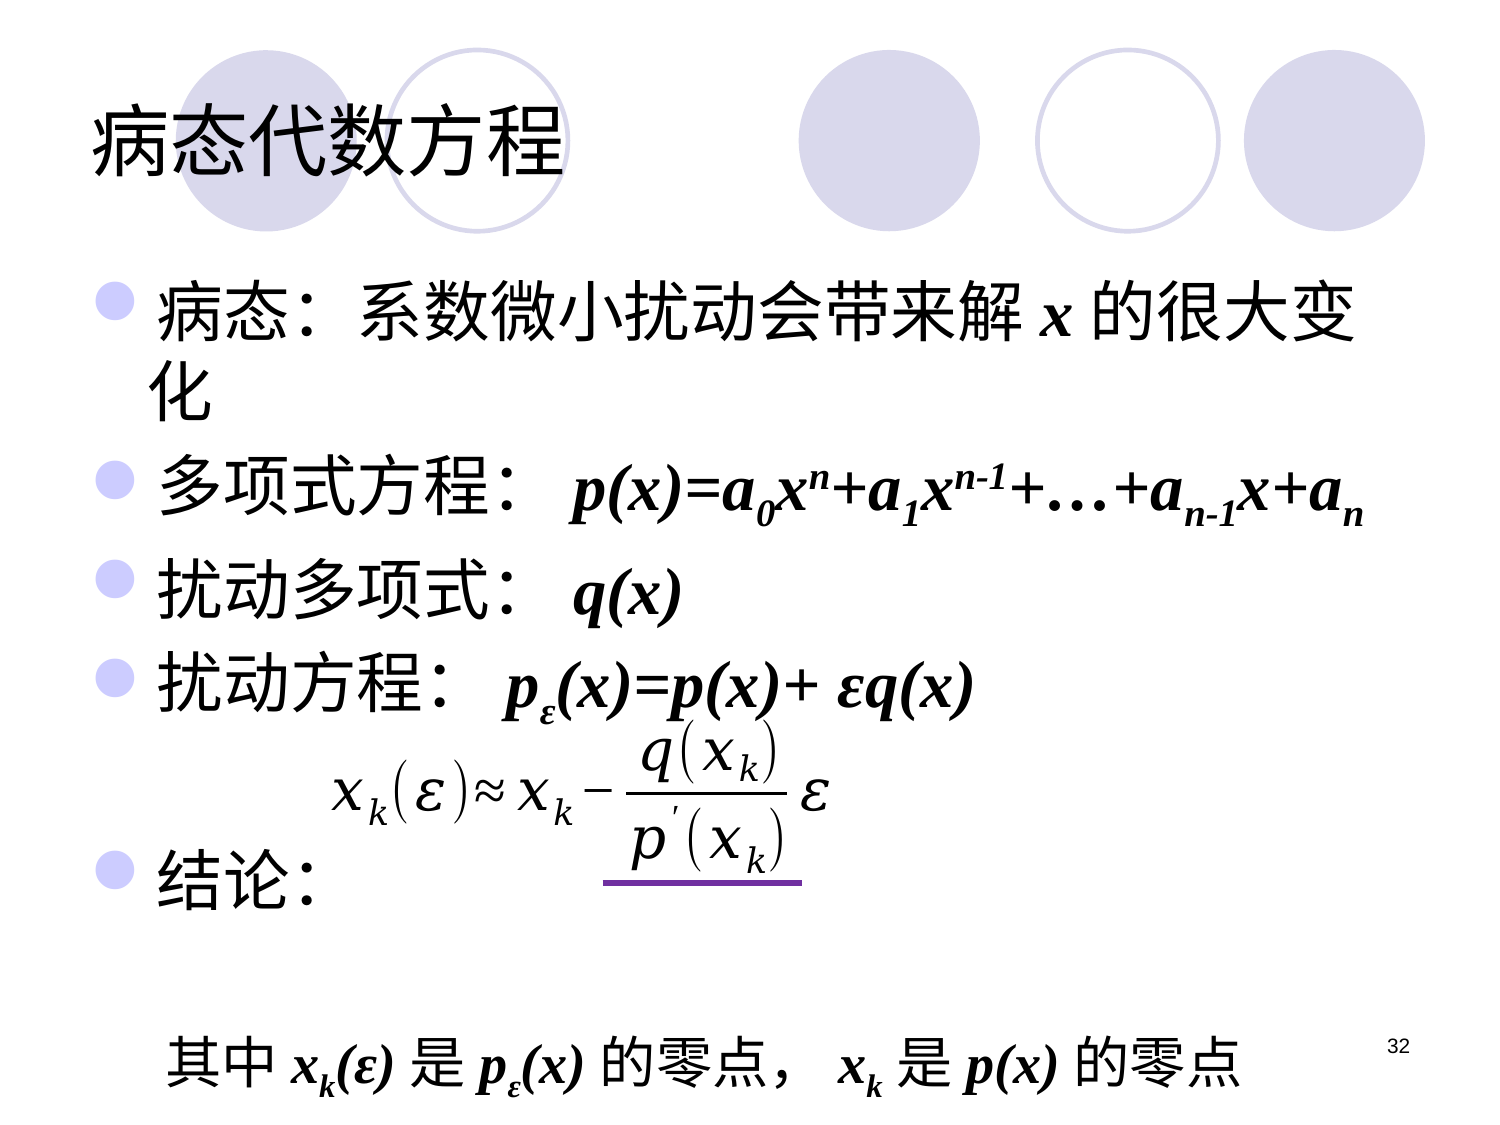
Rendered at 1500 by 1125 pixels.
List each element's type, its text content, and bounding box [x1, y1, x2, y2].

title 病态代数方程 [75, 45, 1425, 233]
list 病态：系数微小扰动会带来解x的很大变化 多项式方程：p(x)=a0xn+a1xn-1+…+an-1x+an 扰动多项式：q(x) 扰动方程：pε(x)=p(x)+ εq(x) 结论： 其中xk(ε)是pε(x)的零点，xk是p(x)的零点 [75, 262, 1425, 1006]
slide_number 32 [1074, 1024, 1426, 1101]
